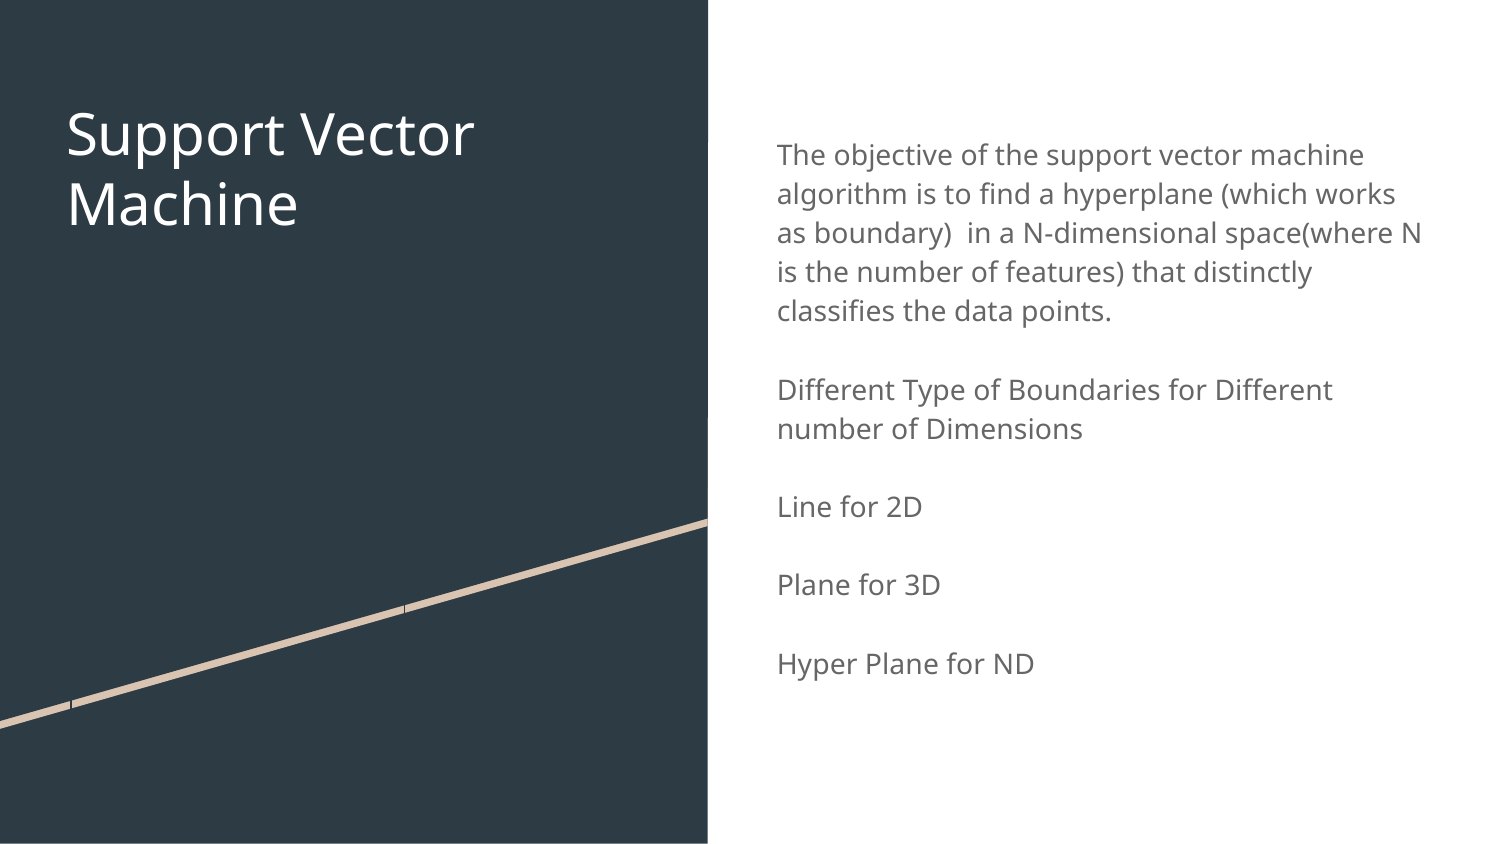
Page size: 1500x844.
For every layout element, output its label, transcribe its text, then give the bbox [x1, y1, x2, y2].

list The objective of the support vector machine algorithm is to find a hyperplane (which works as boundary) in a N-dimensional space(where N is the number of features) that distinctly classifies the data points. Different Type of Boundaries for Different number of Dimensions Line for 2D Plane for 3D Hyper Plane for ND [761, 116, 1446, 700]
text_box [70, 388, 405, 775]
title Support Vector Machine [51, 82, 660, 494]
